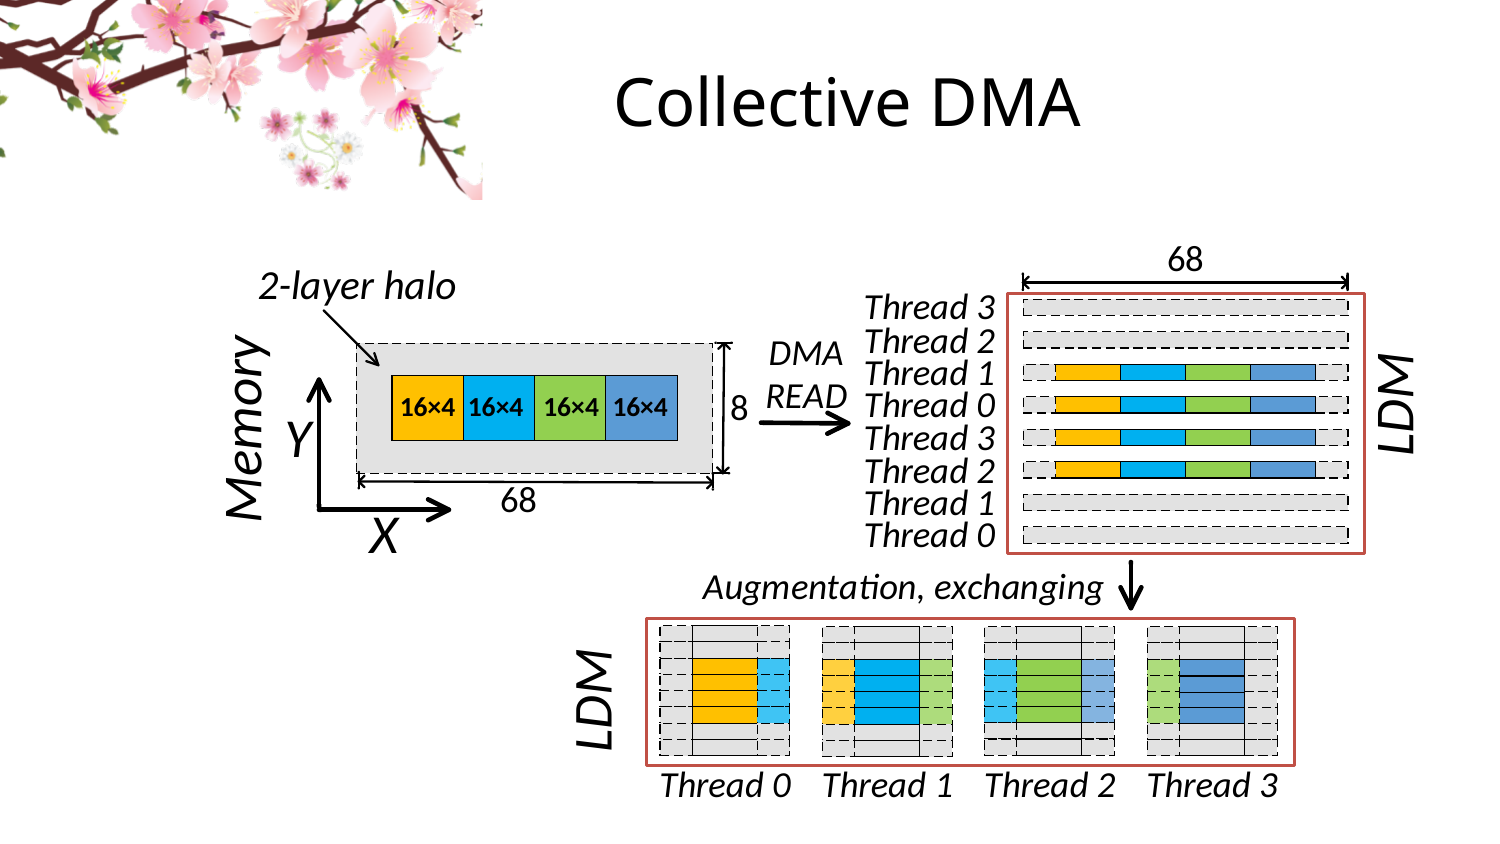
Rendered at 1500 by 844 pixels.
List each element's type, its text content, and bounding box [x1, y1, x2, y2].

picture [192, 224, 1457, 827]
picture [0, 0, 483, 200]
title Collective DMA [598, 23, 1500, 187]
